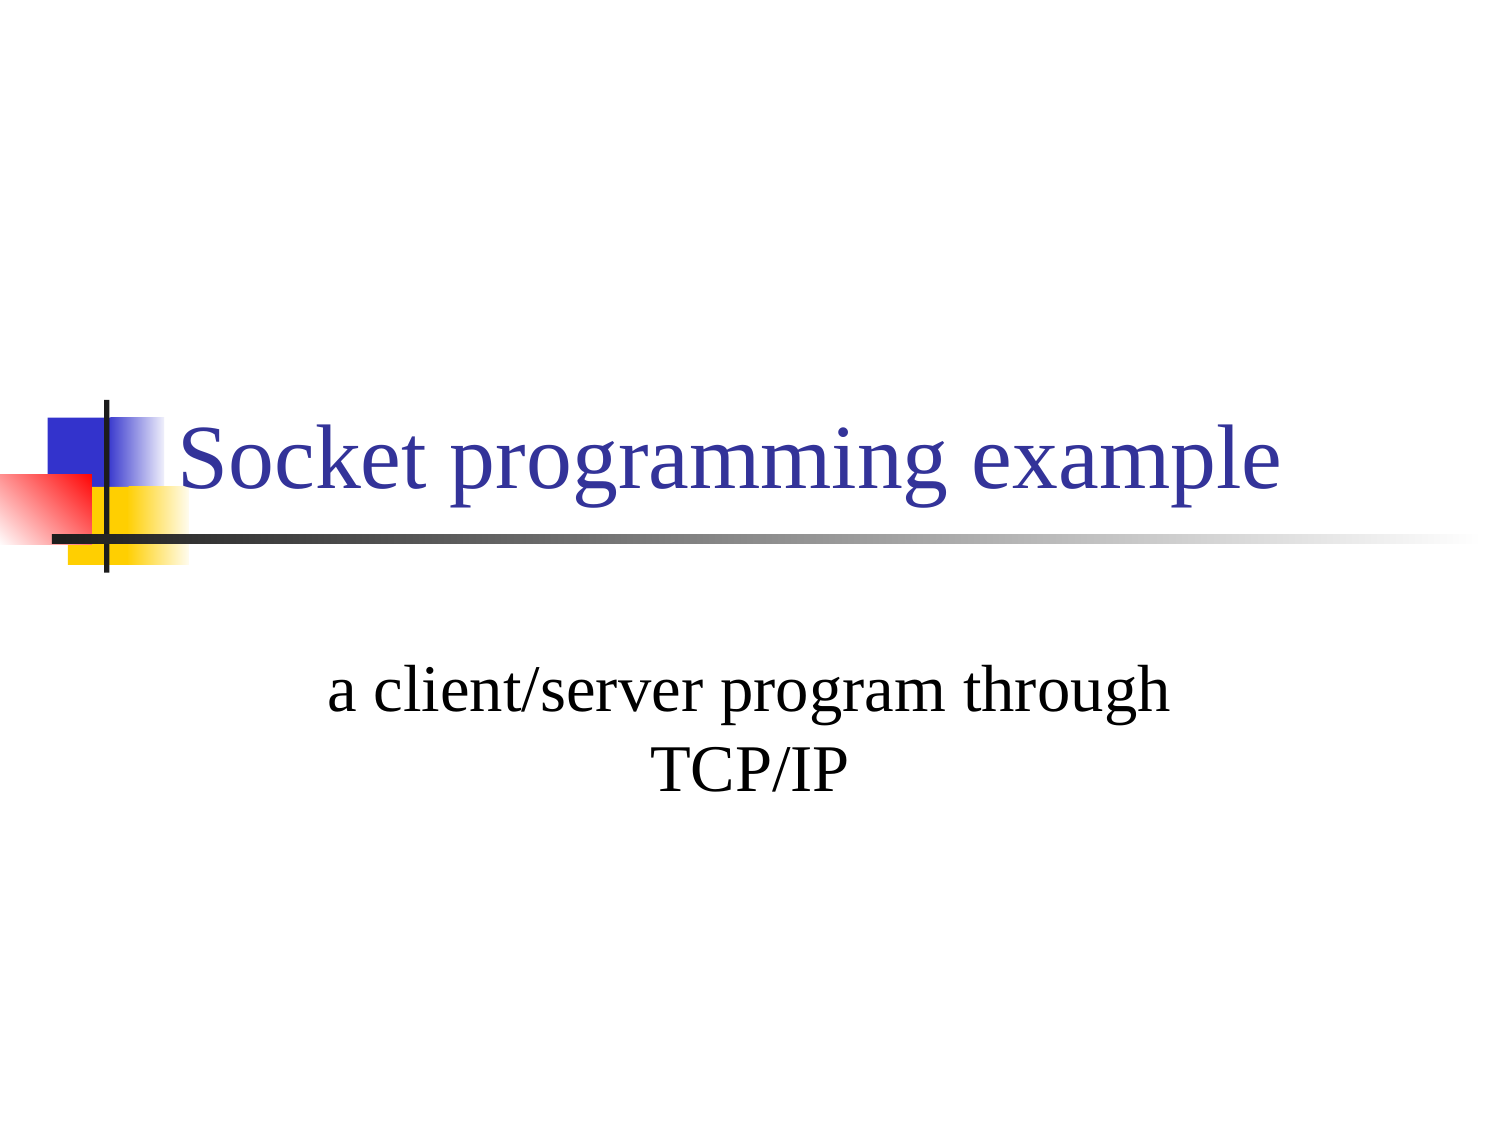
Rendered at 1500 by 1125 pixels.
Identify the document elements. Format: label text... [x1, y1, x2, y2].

title Socket programming example [162, 275, 1438, 515]
subtitle a client/server program through TCP/IP [225, 637, 1275, 925]
